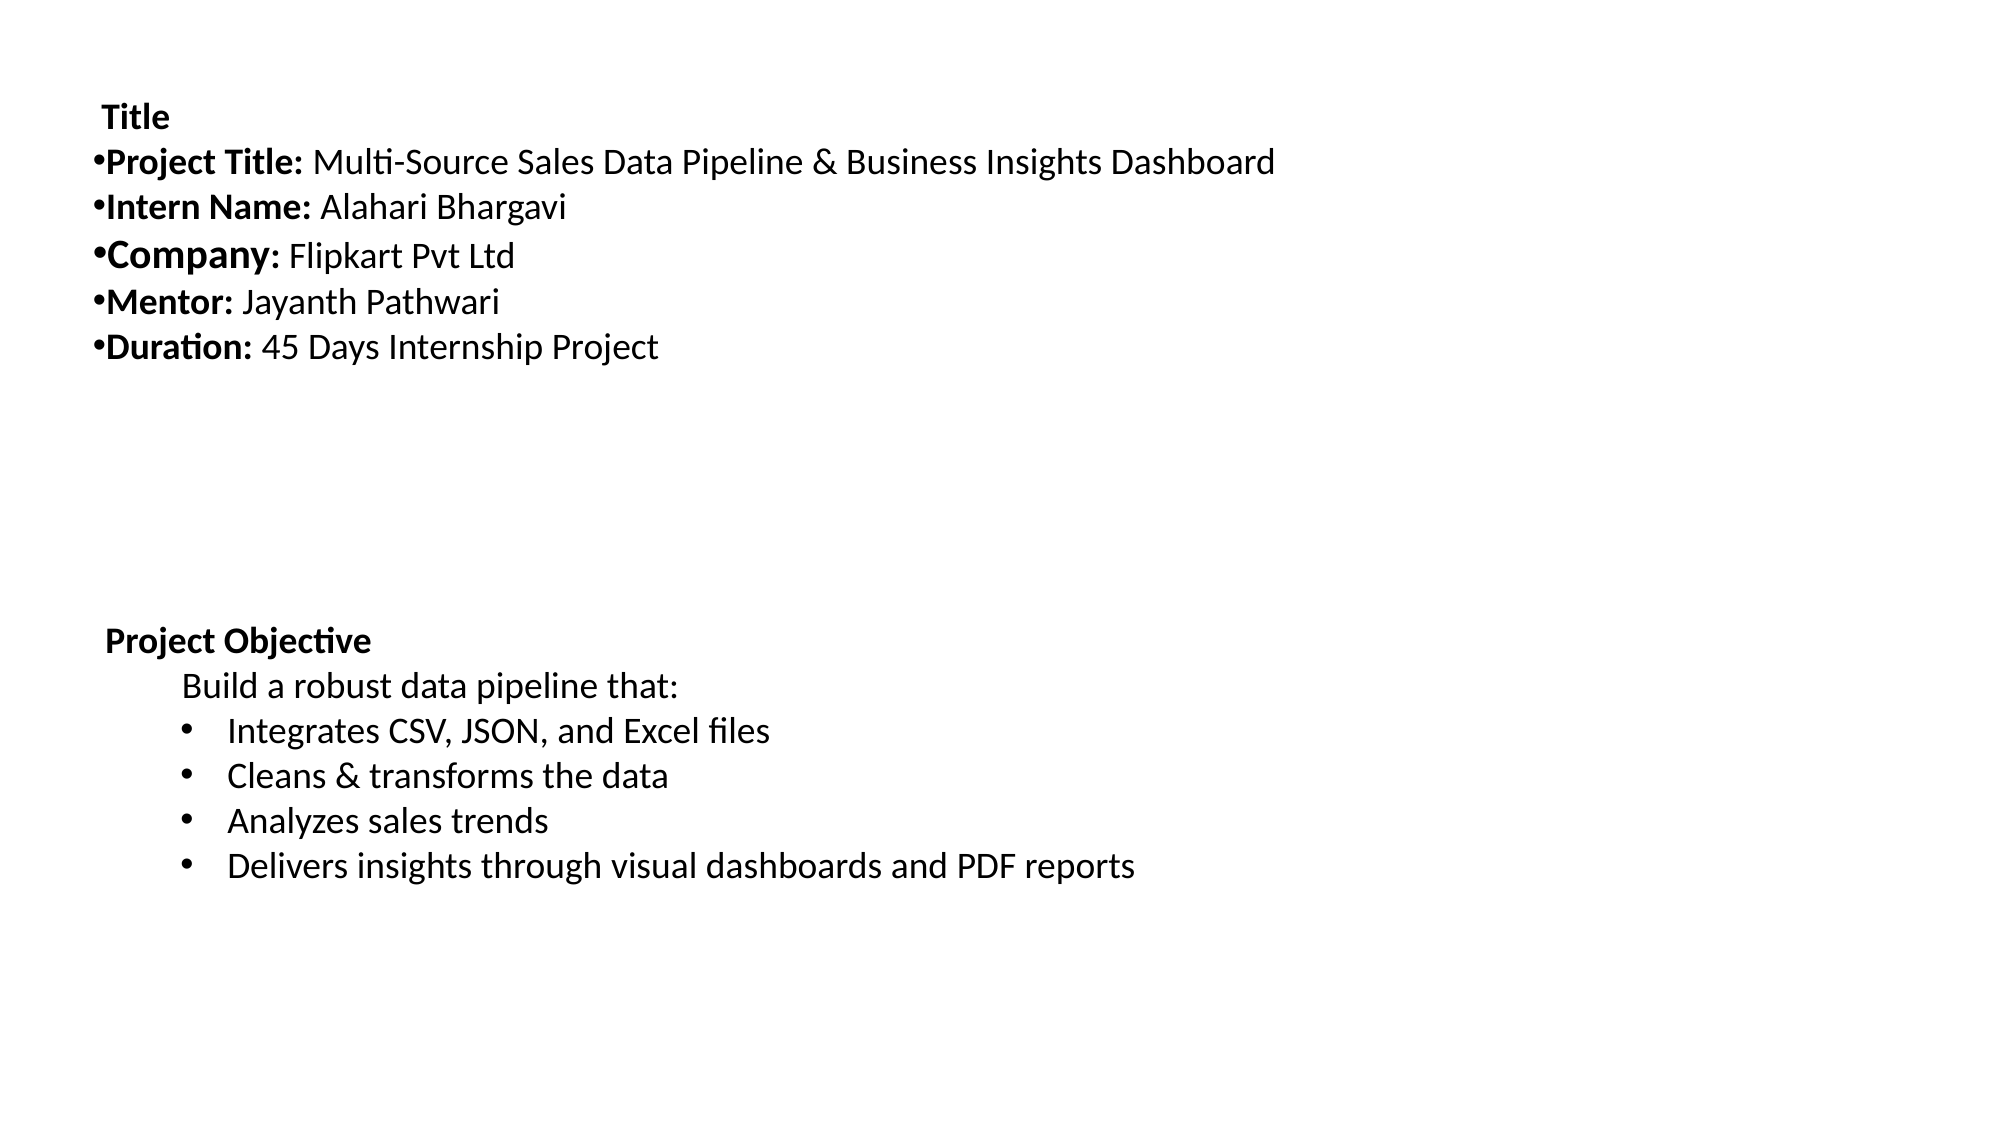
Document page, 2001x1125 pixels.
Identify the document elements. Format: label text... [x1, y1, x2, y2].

text_box Project Objective Build a robust data pipeline that: Integrates CSV, JSON, and Excel files Cleans & transforms the data Analyzes sales trends Delivers insights through visual dashboards and PDF reports [90, 608, 1399, 894]
text_box Title Project Title: Multi-Source Sales Data Pipeline & Business Insights Dashboard Intern Name: Alahari Bhargavi Company: Flipkart Pvt Ltd Mentor: Jayanth Pathwari Duration: 45 Days Internship Project [78, 84, 1650, 375]
